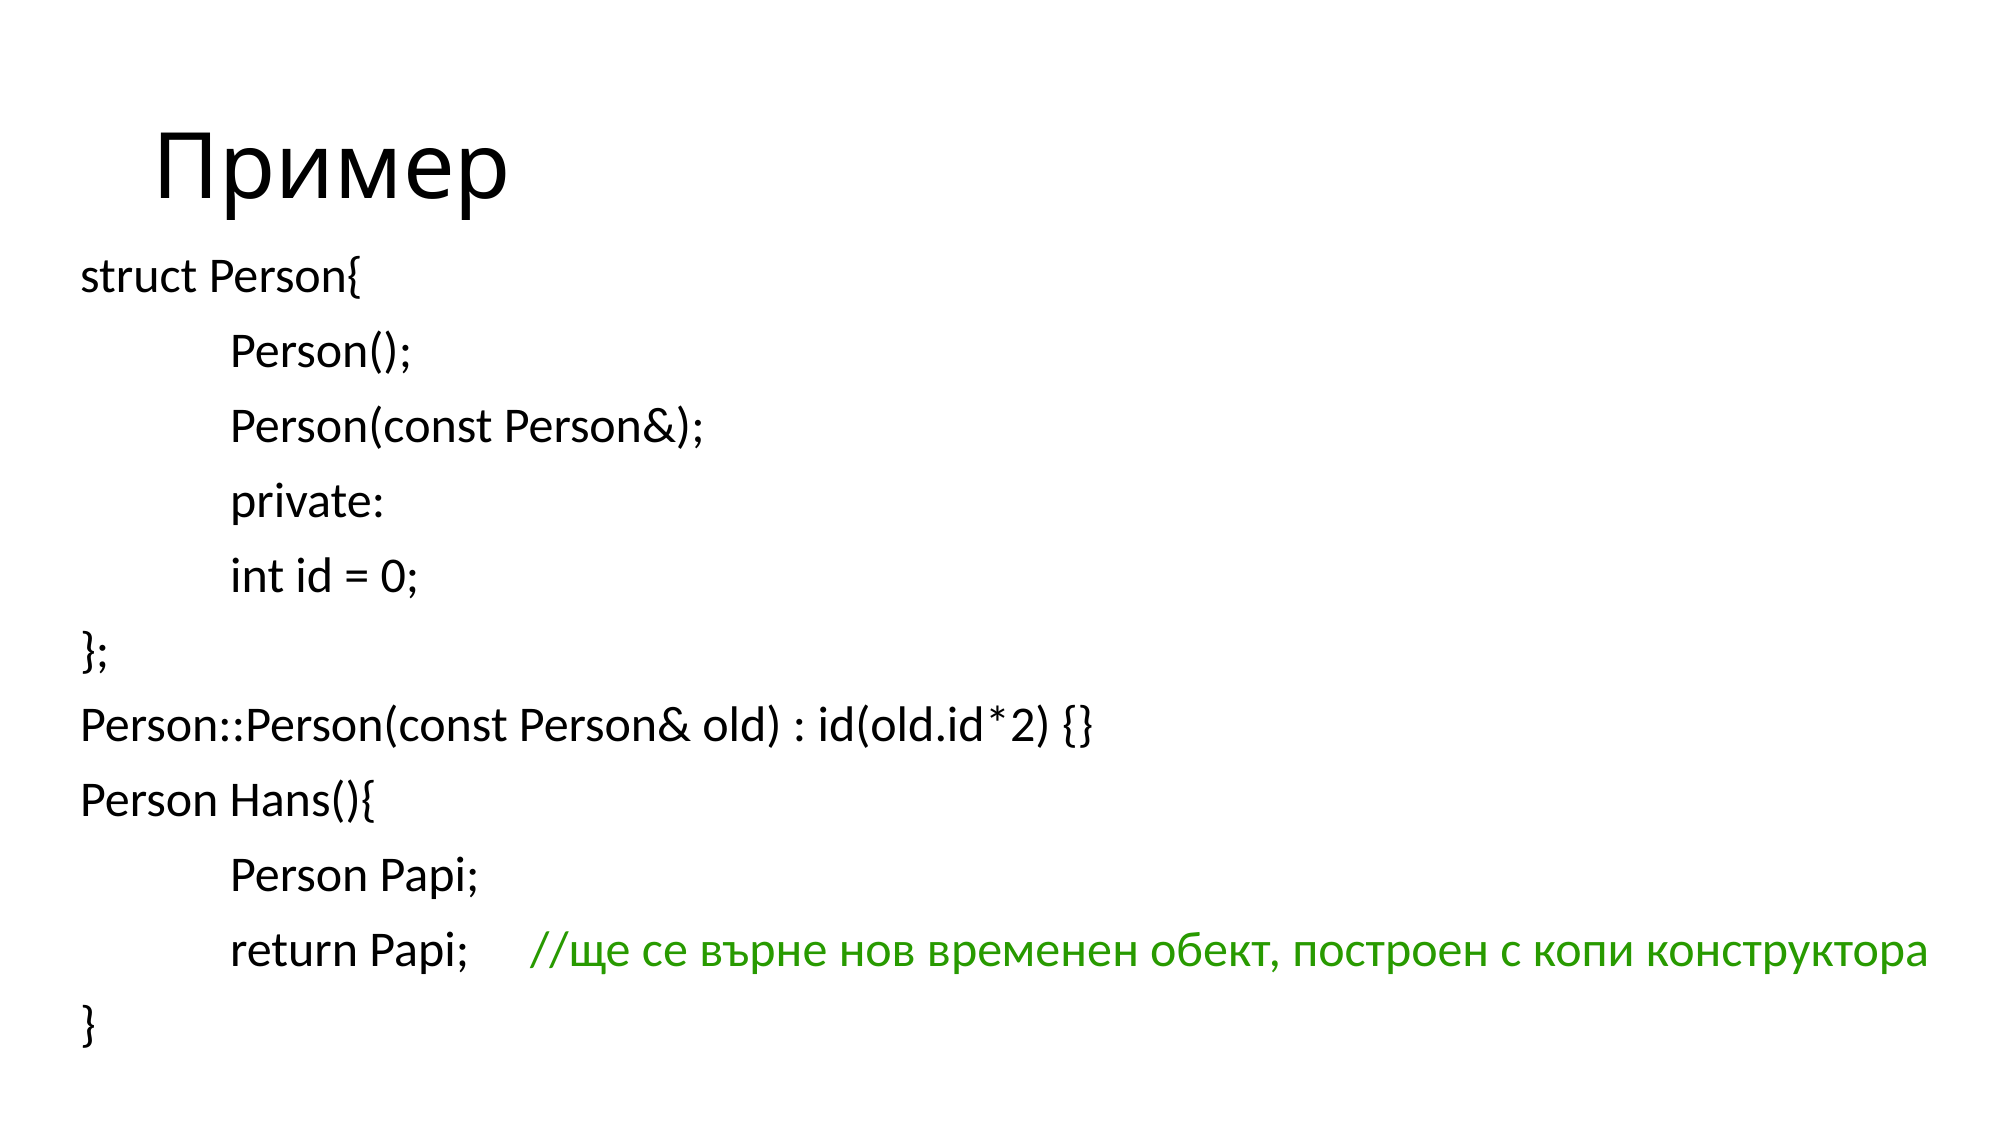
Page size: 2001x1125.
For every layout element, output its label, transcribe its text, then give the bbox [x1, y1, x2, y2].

list struct Person{ Person(); Person(const Person&); private: int id = 0; }; Person::Person(const Person& old) : id(old.id*2) {} Person Hans(){ Person Papi; return Papi; //ще се върне нов временен обект, построен с копи конструктора } [65, 242, 2000, 1125]
title Пример [137, 59, 1863, 242]
